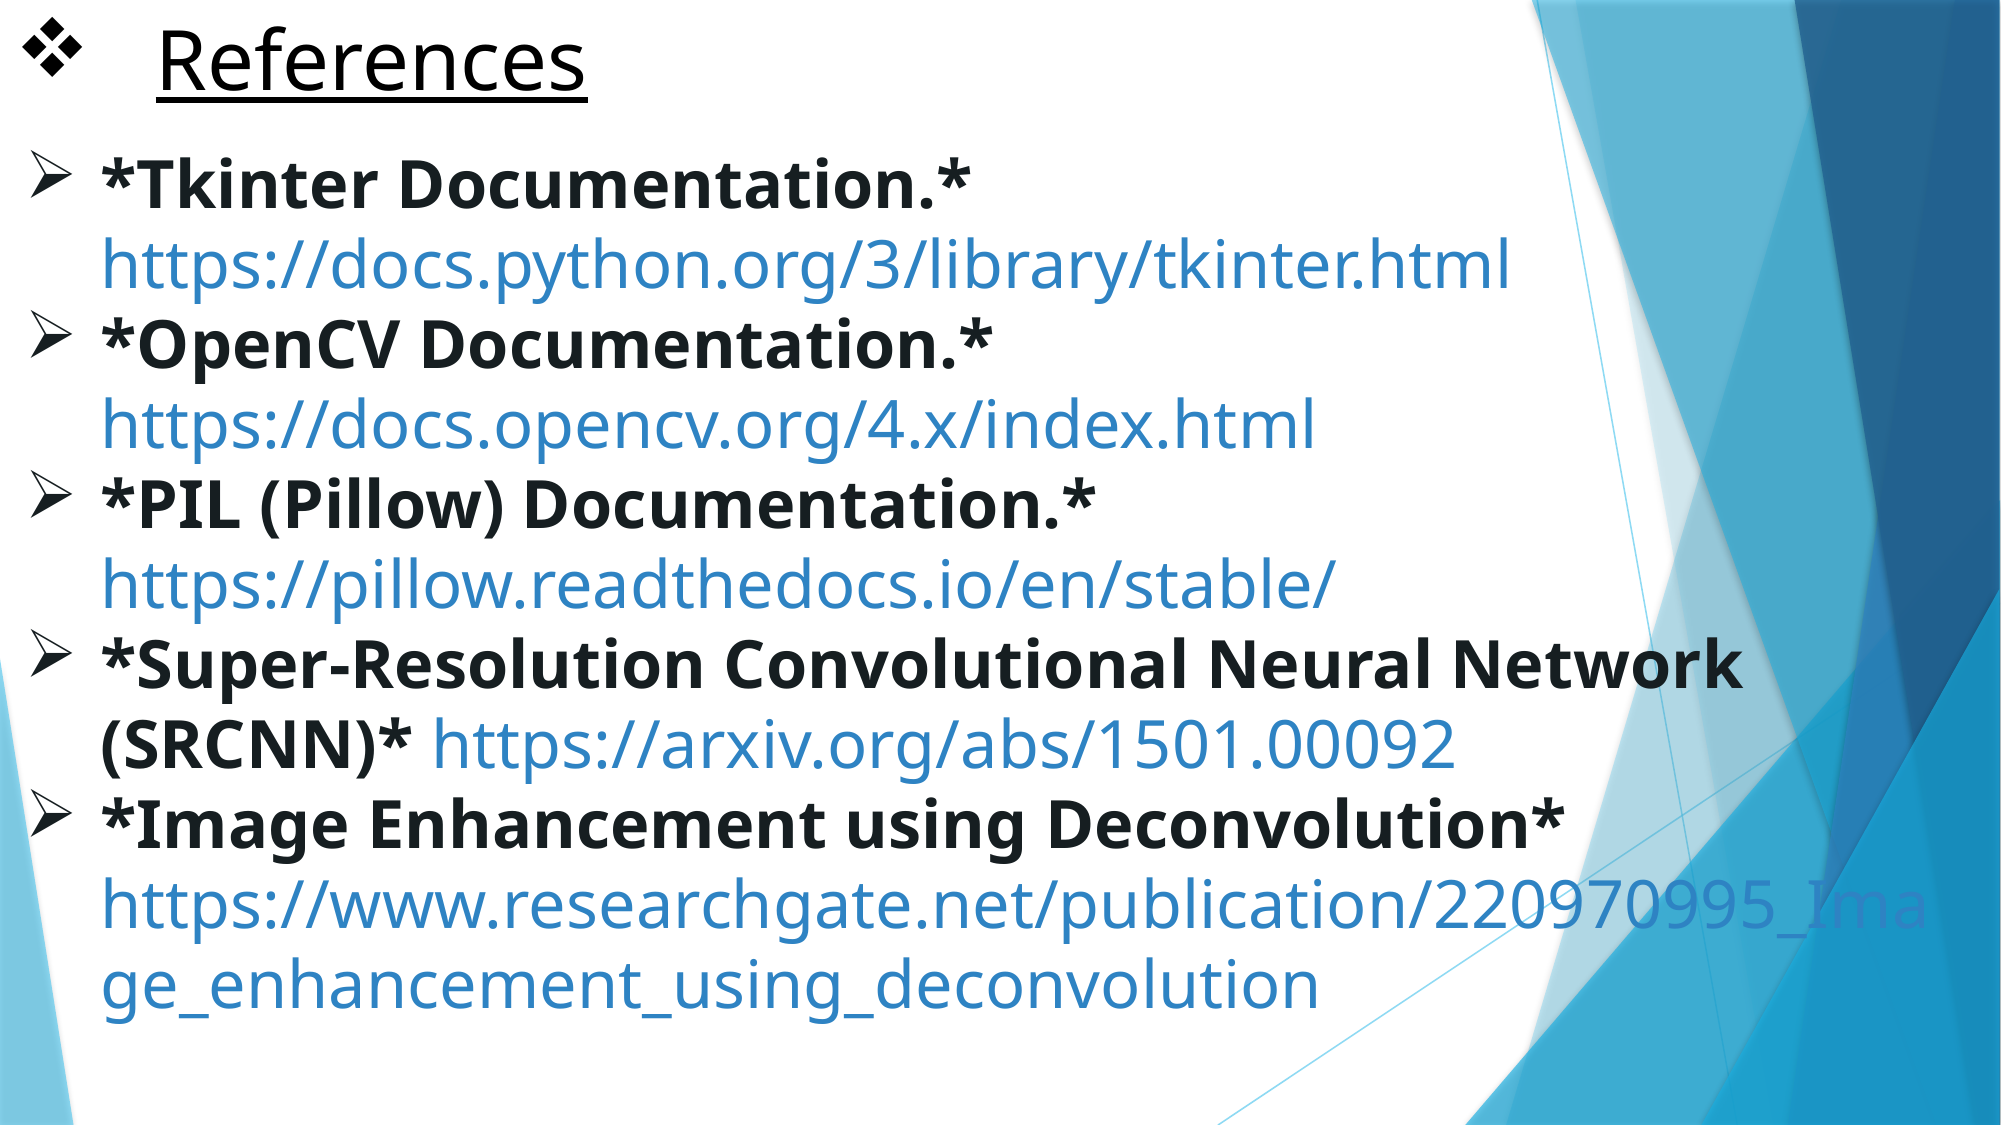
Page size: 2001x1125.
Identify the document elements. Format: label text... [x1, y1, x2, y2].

text_box *Tkinter Documentation.* https://docs.python.org/3/library/tkinter.html *OpenCV Documentation.* https://docs.opencv.org/4.x/index.html *PIL (Pillow) Documentation.* https://pillow.readthedocs.io/en/stable/ *Super-Resolution Convolutional Neural Network (SRCNN)* https://arxiv.org/abs/1501.00092 *Image Enhancement using Deconvolution* https://www.researchgate.net/publication/220970995_Image_enhancement_using_deconvolution [10, 134, 1968, 1030]
title References [0, 0, 1979, 260]
